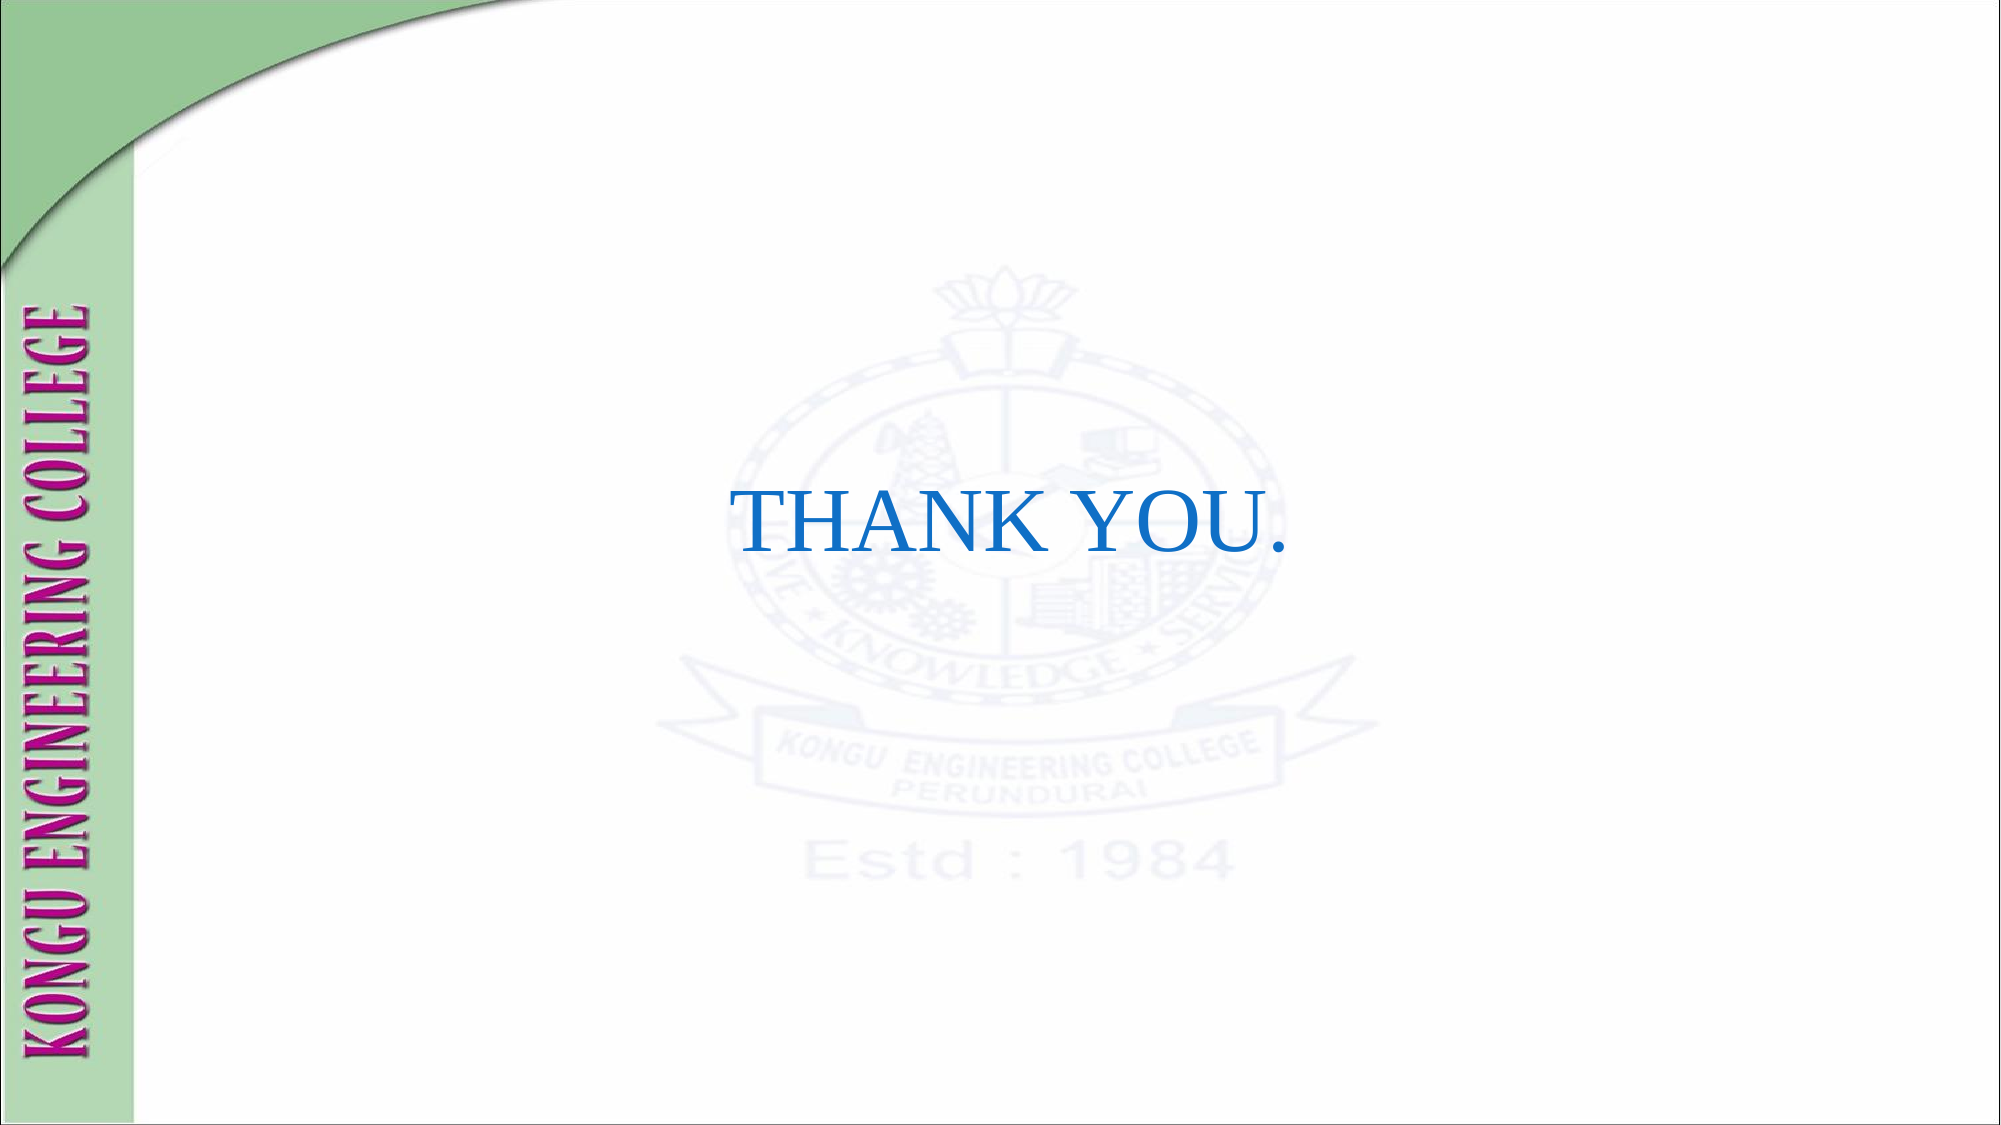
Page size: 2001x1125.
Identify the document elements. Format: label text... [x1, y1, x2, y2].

picture [0, 0, 2001, 1125]
title THANK YOU. [266, 374, 1792, 570]
